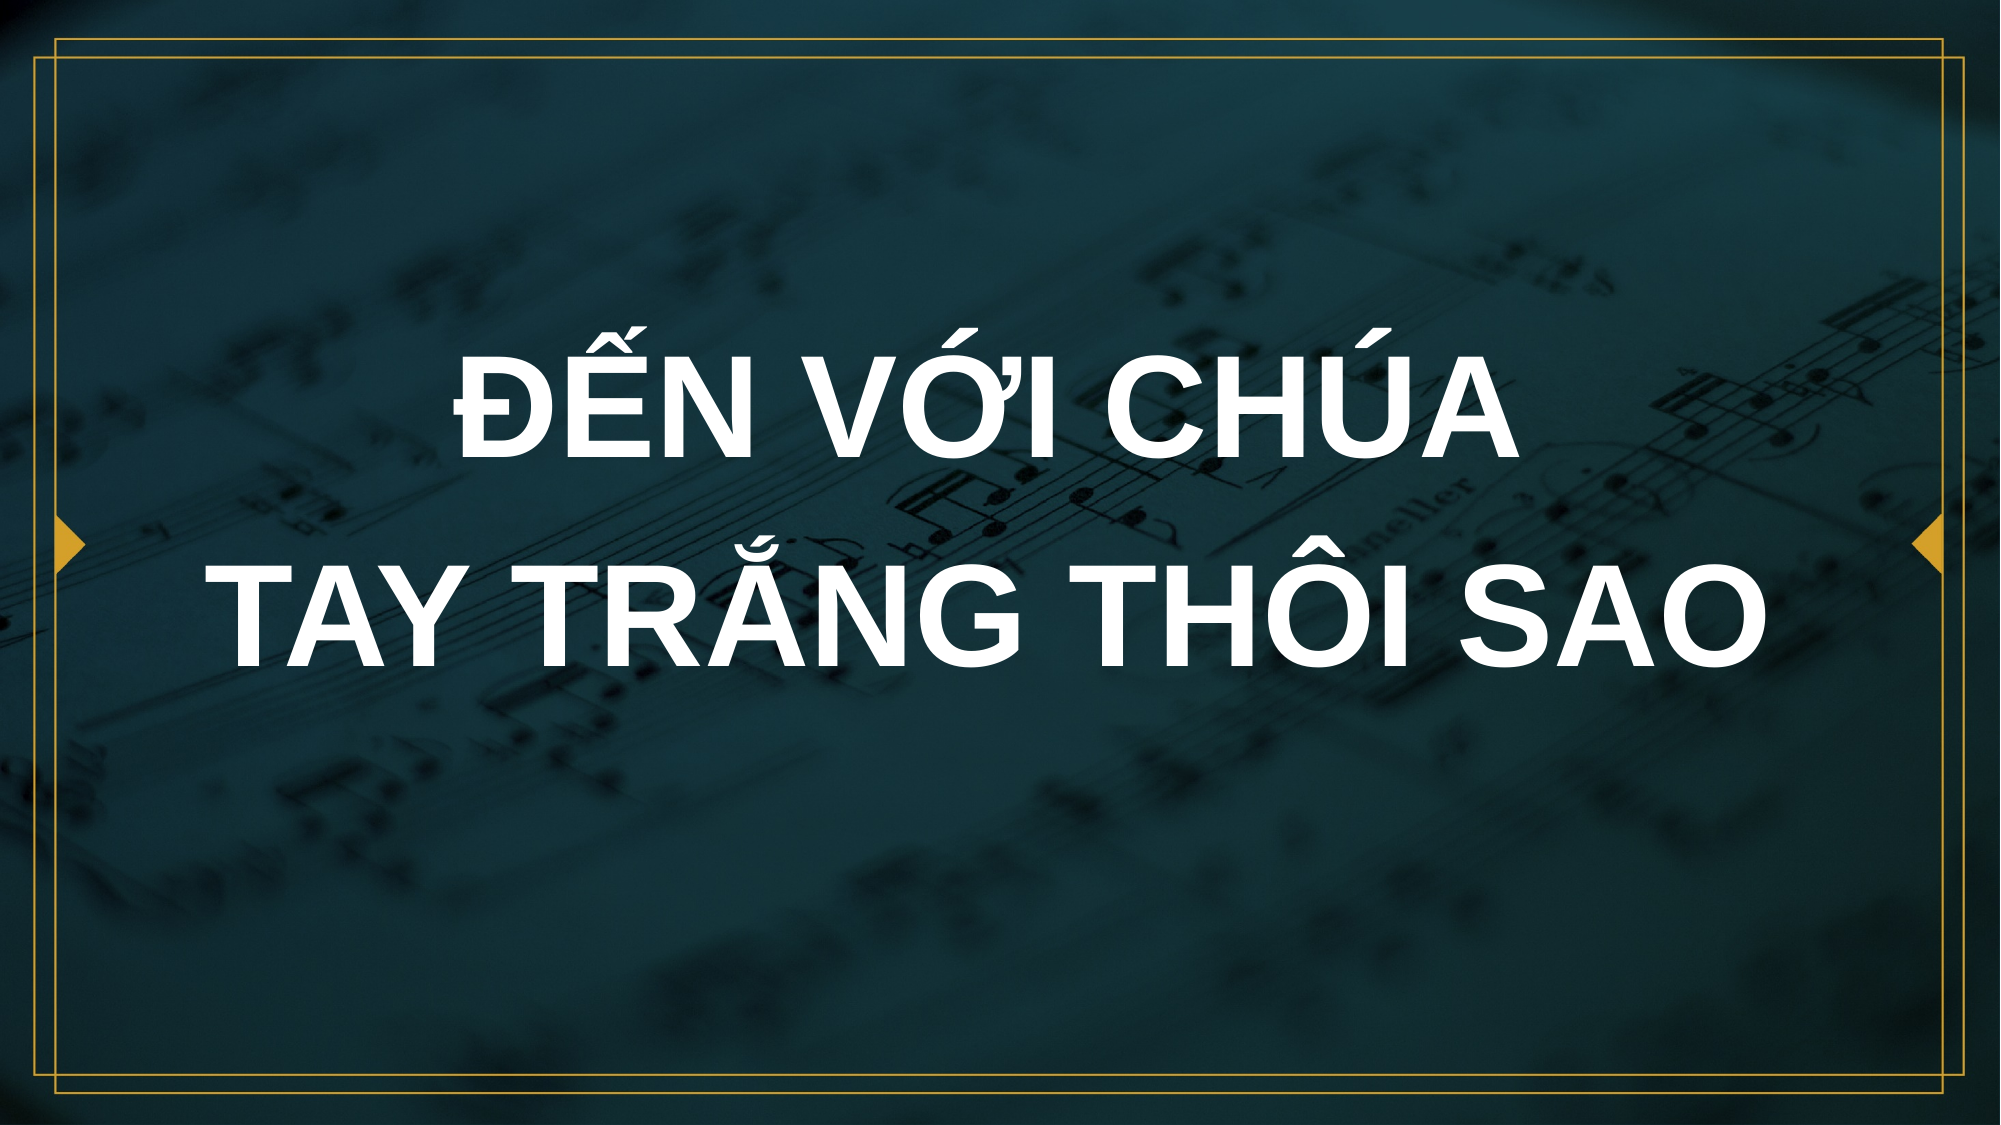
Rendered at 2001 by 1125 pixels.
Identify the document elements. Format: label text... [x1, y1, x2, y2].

picture [0, 0, 2000, 1125]
title ĐẾN VỚI CHÚA TAY TRẮNG THÔI SAO [103, 151, 1875, 821]
